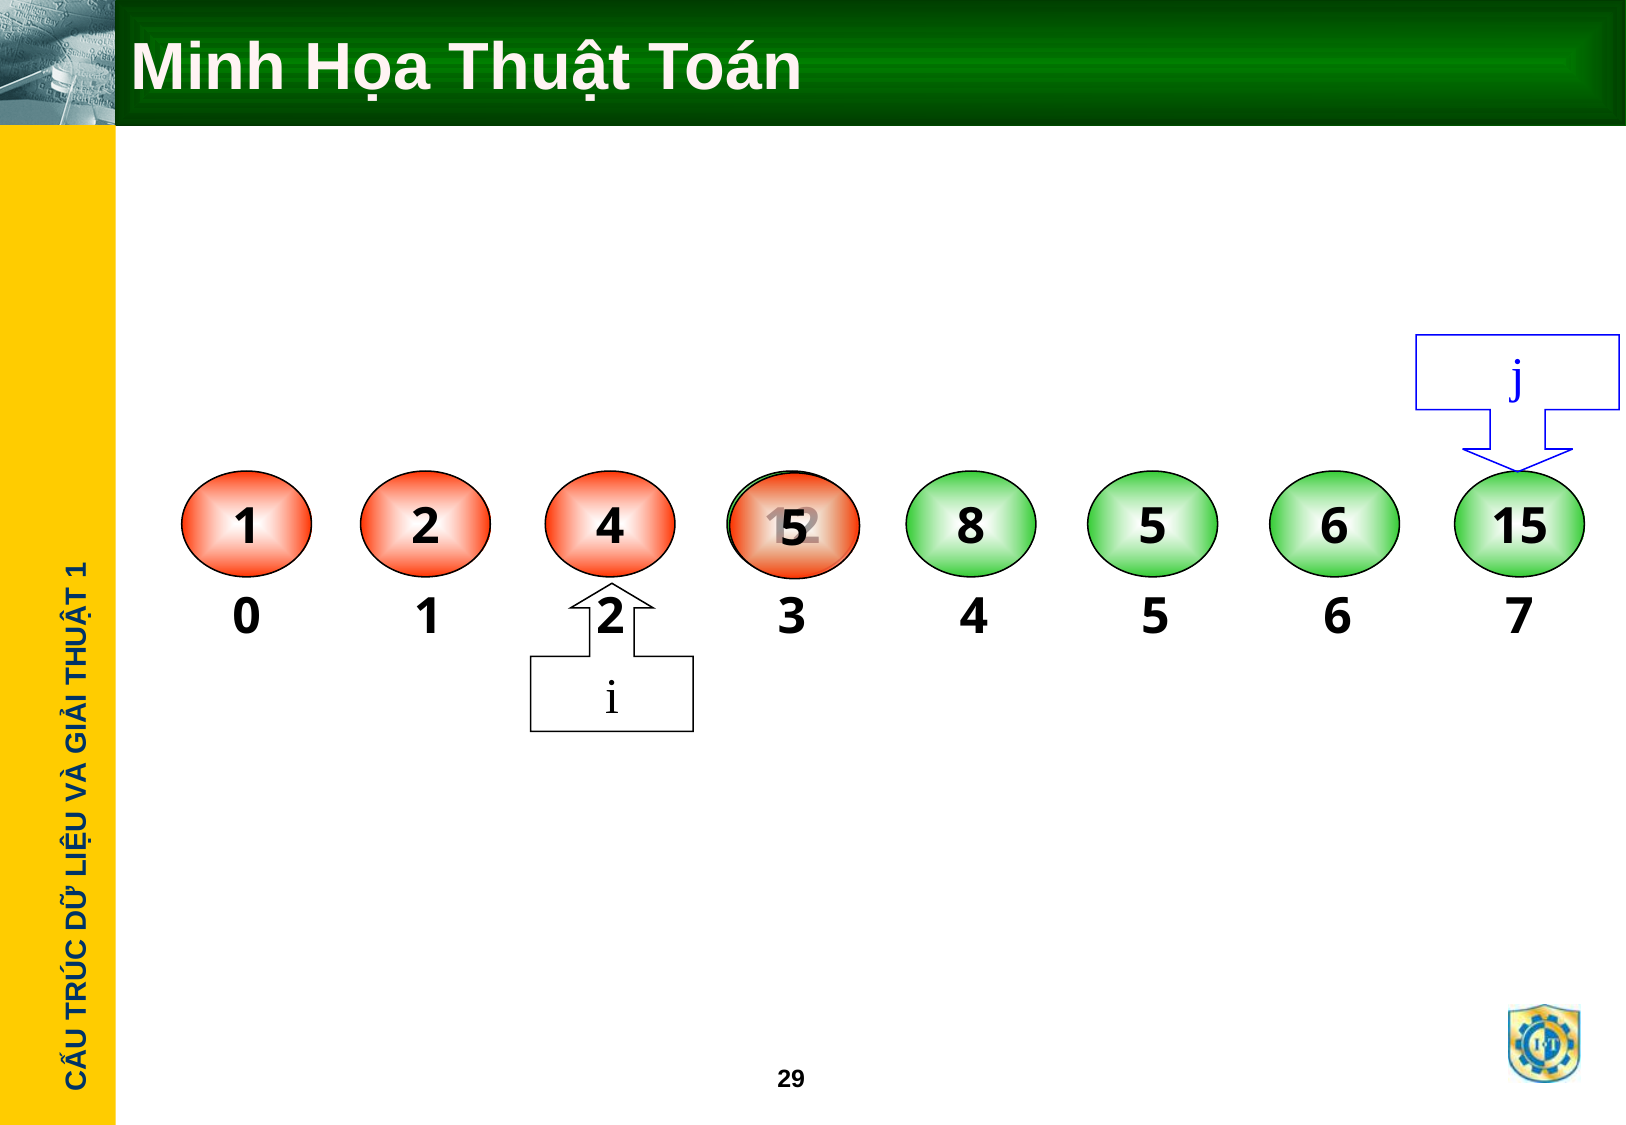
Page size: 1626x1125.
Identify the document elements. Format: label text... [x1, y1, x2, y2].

picture [1508, 1004, 1581, 1083]
text_box 15 [1454, 471, 1585, 559]
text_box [181, 560, 1585, 662]
text_box 12 [727, 471, 822, 559]
text_box j [1416, 334, 1620, 472]
text_box 5 [729, 472, 860, 559]
title Minh Họa Thuật Toán [115, 0, 1625, 126]
text_box 2 [360, 471, 491, 559]
text_box i [530, 669, 694, 732]
text_box 8 [906, 471, 1036, 559]
text_box 6 [1269, 471, 1400, 559]
text_box 1 [181, 471, 312, 559]
picture [0, 0, 115, 125]
text_box 4 [545, 471, 675, 559]
text_box 5 [1087, 471, 1218, 559]
